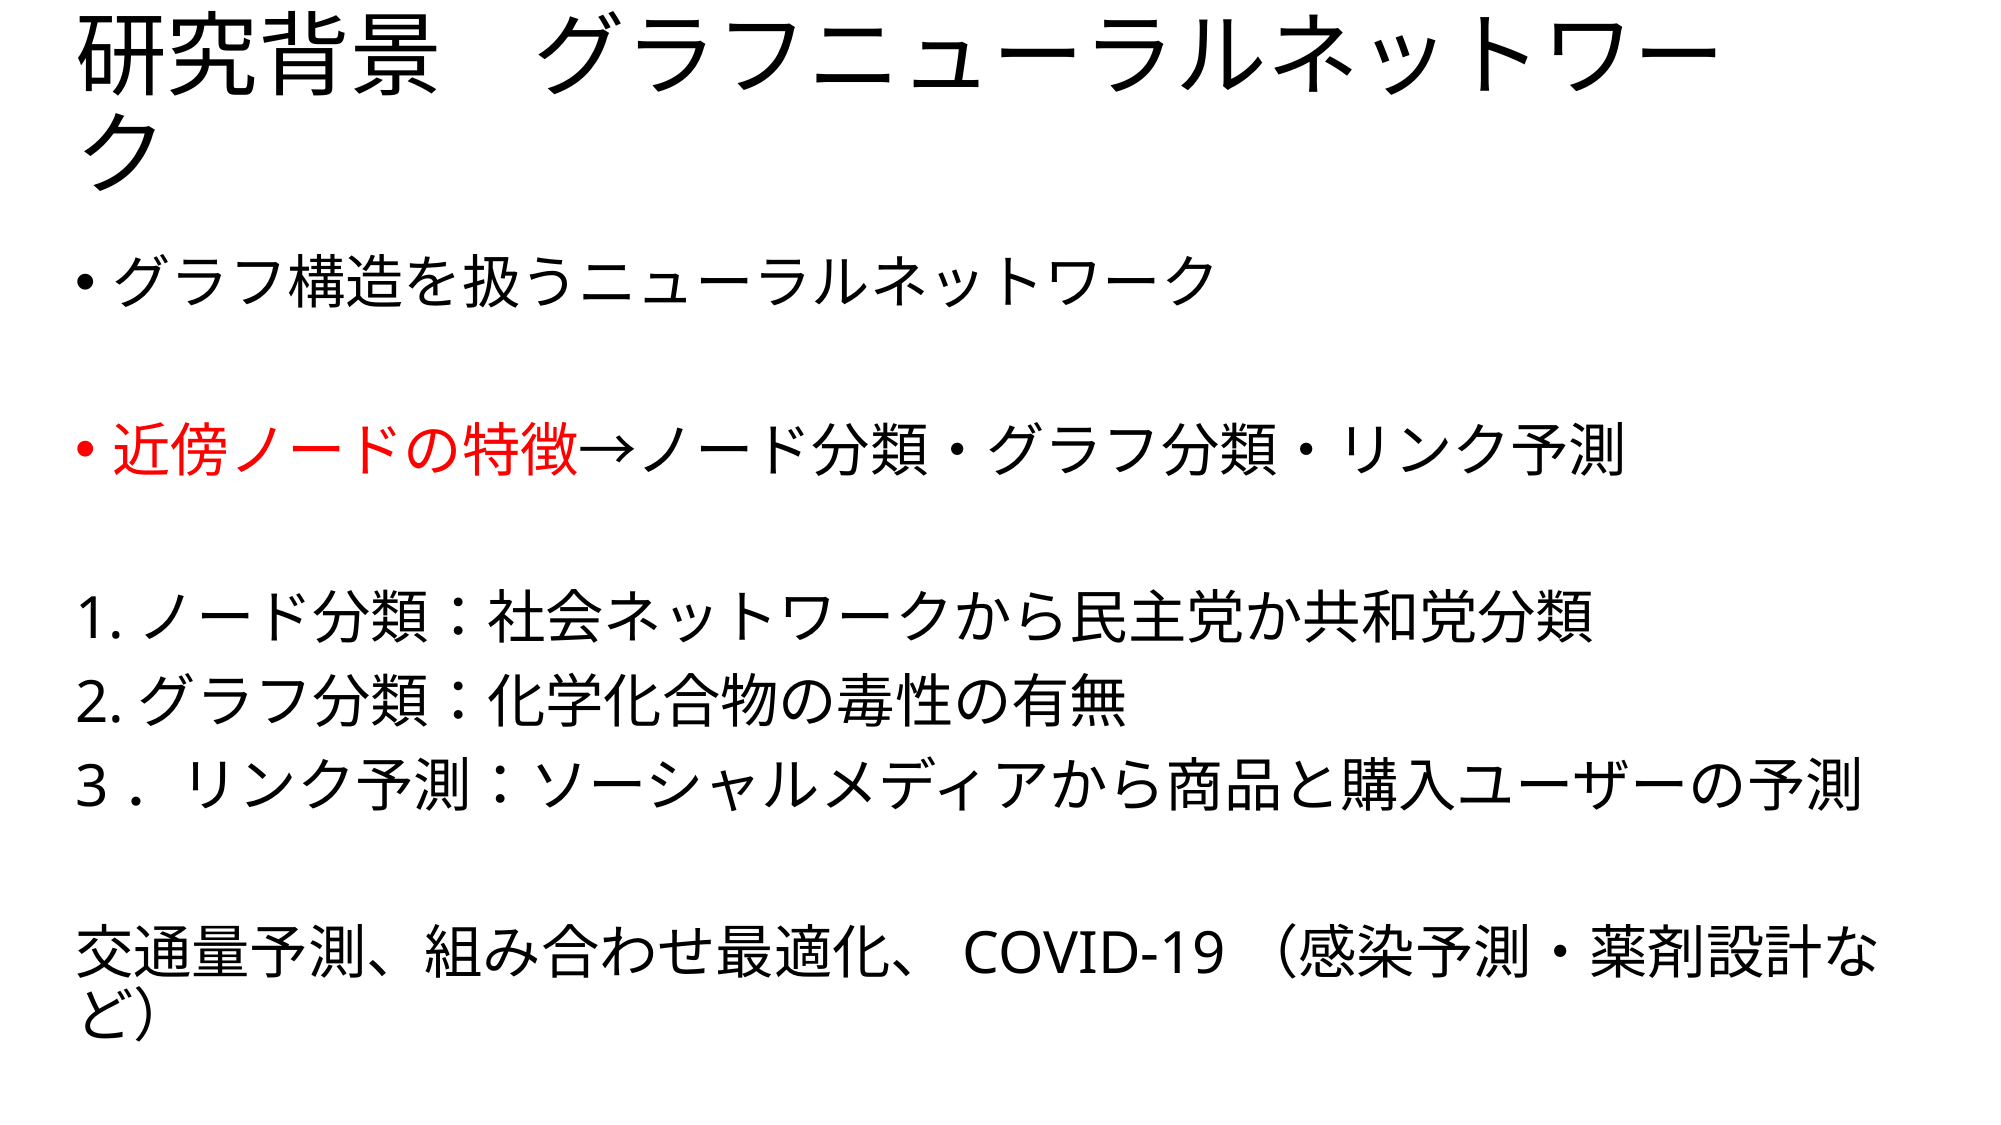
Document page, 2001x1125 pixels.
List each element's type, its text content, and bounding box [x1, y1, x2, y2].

list グラフ構造を扱うニューラルネットワーク 近傍ノードの特徴→ノード分類・グラフ分類・リンク予測 1.ノード分類：社会ネットワークから民主党か共和党分類 2.グラフ分類：化学化合物の毒性の有無 3．リンク予測：ソーシャルメディアから商品と購入ユーザーの予測 交通量予測、組み合わせ最適化、COVID-19（感染予測・薬剤設計など） [60, 246, 1971, 1084]
title 研究背景 グラフニューラルネットワーク [60, 0, 1786, 217]
